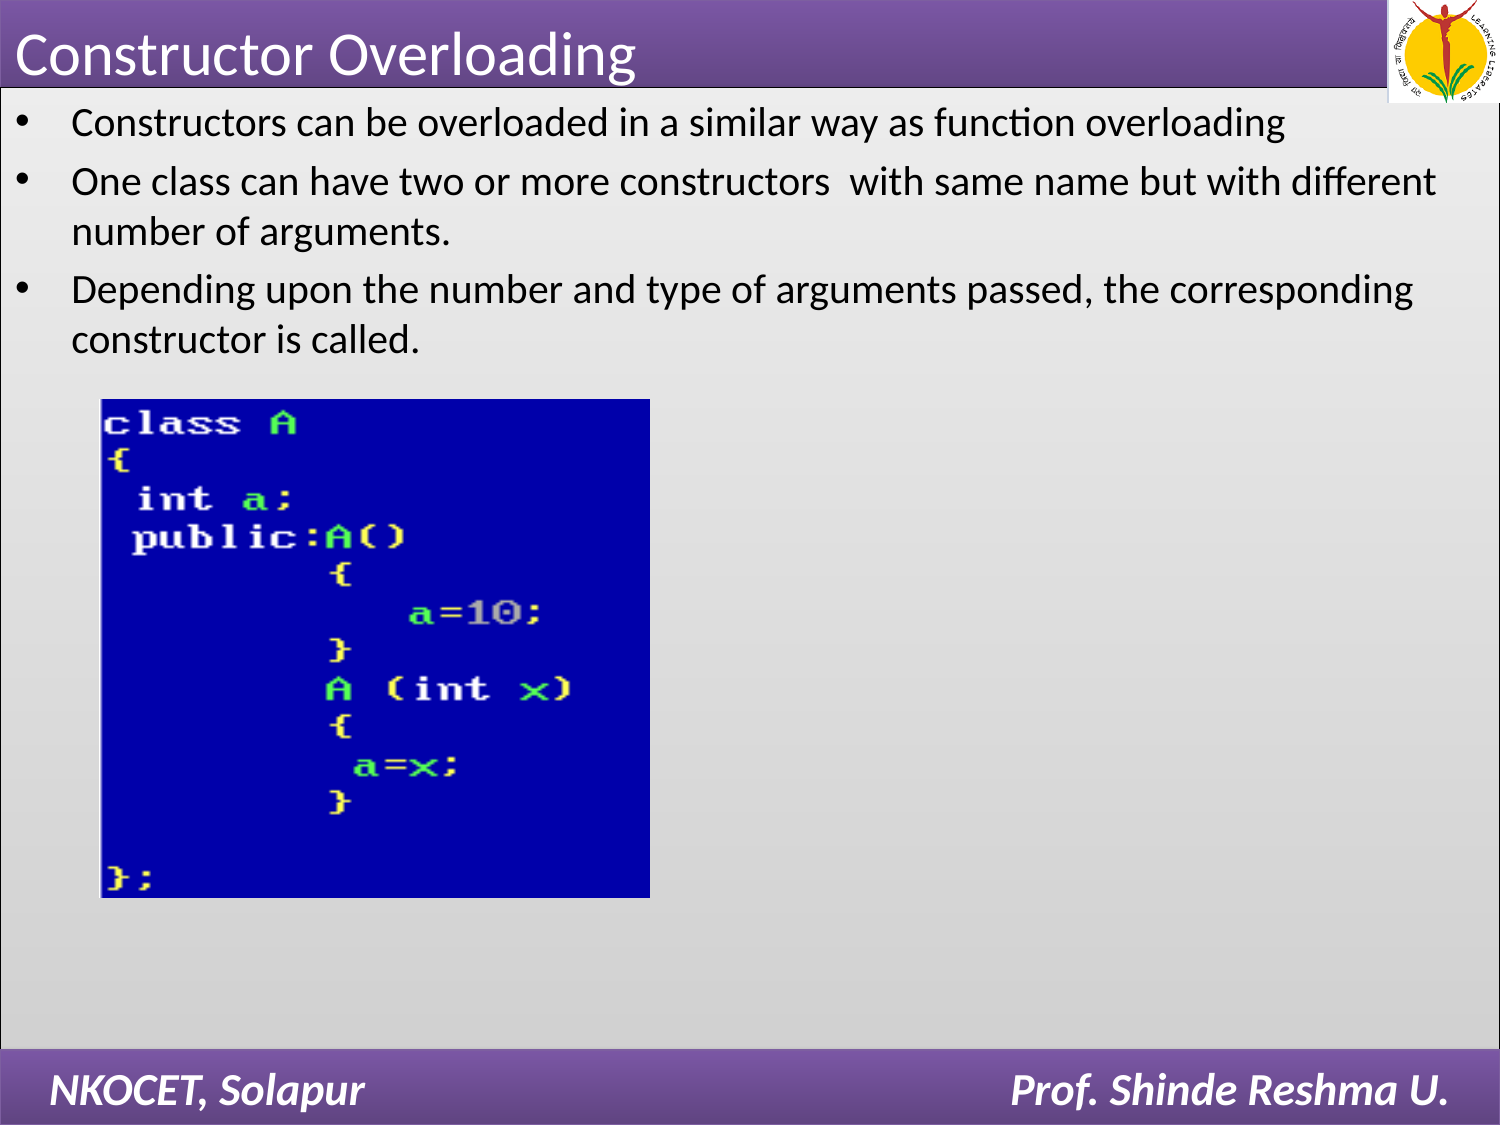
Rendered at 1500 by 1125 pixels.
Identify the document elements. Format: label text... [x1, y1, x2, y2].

picture [1387, 0, 1500, 104]
text_box NKOCET, Solapur Prof. Shinde Reshma U. [0, 1049, 1500, 1125]
title Constructor Overloading [0, 0, 1385, 86]
list Constructors can be overloaded in a similar way as function overloading One class can have two or more constructors with same name but with different number of arguments. Depending upon the number and type of arguments passed, the corresponding constructor is called. [0, 87, 1500, 1049]
picture [99, 399, 651, 898]
